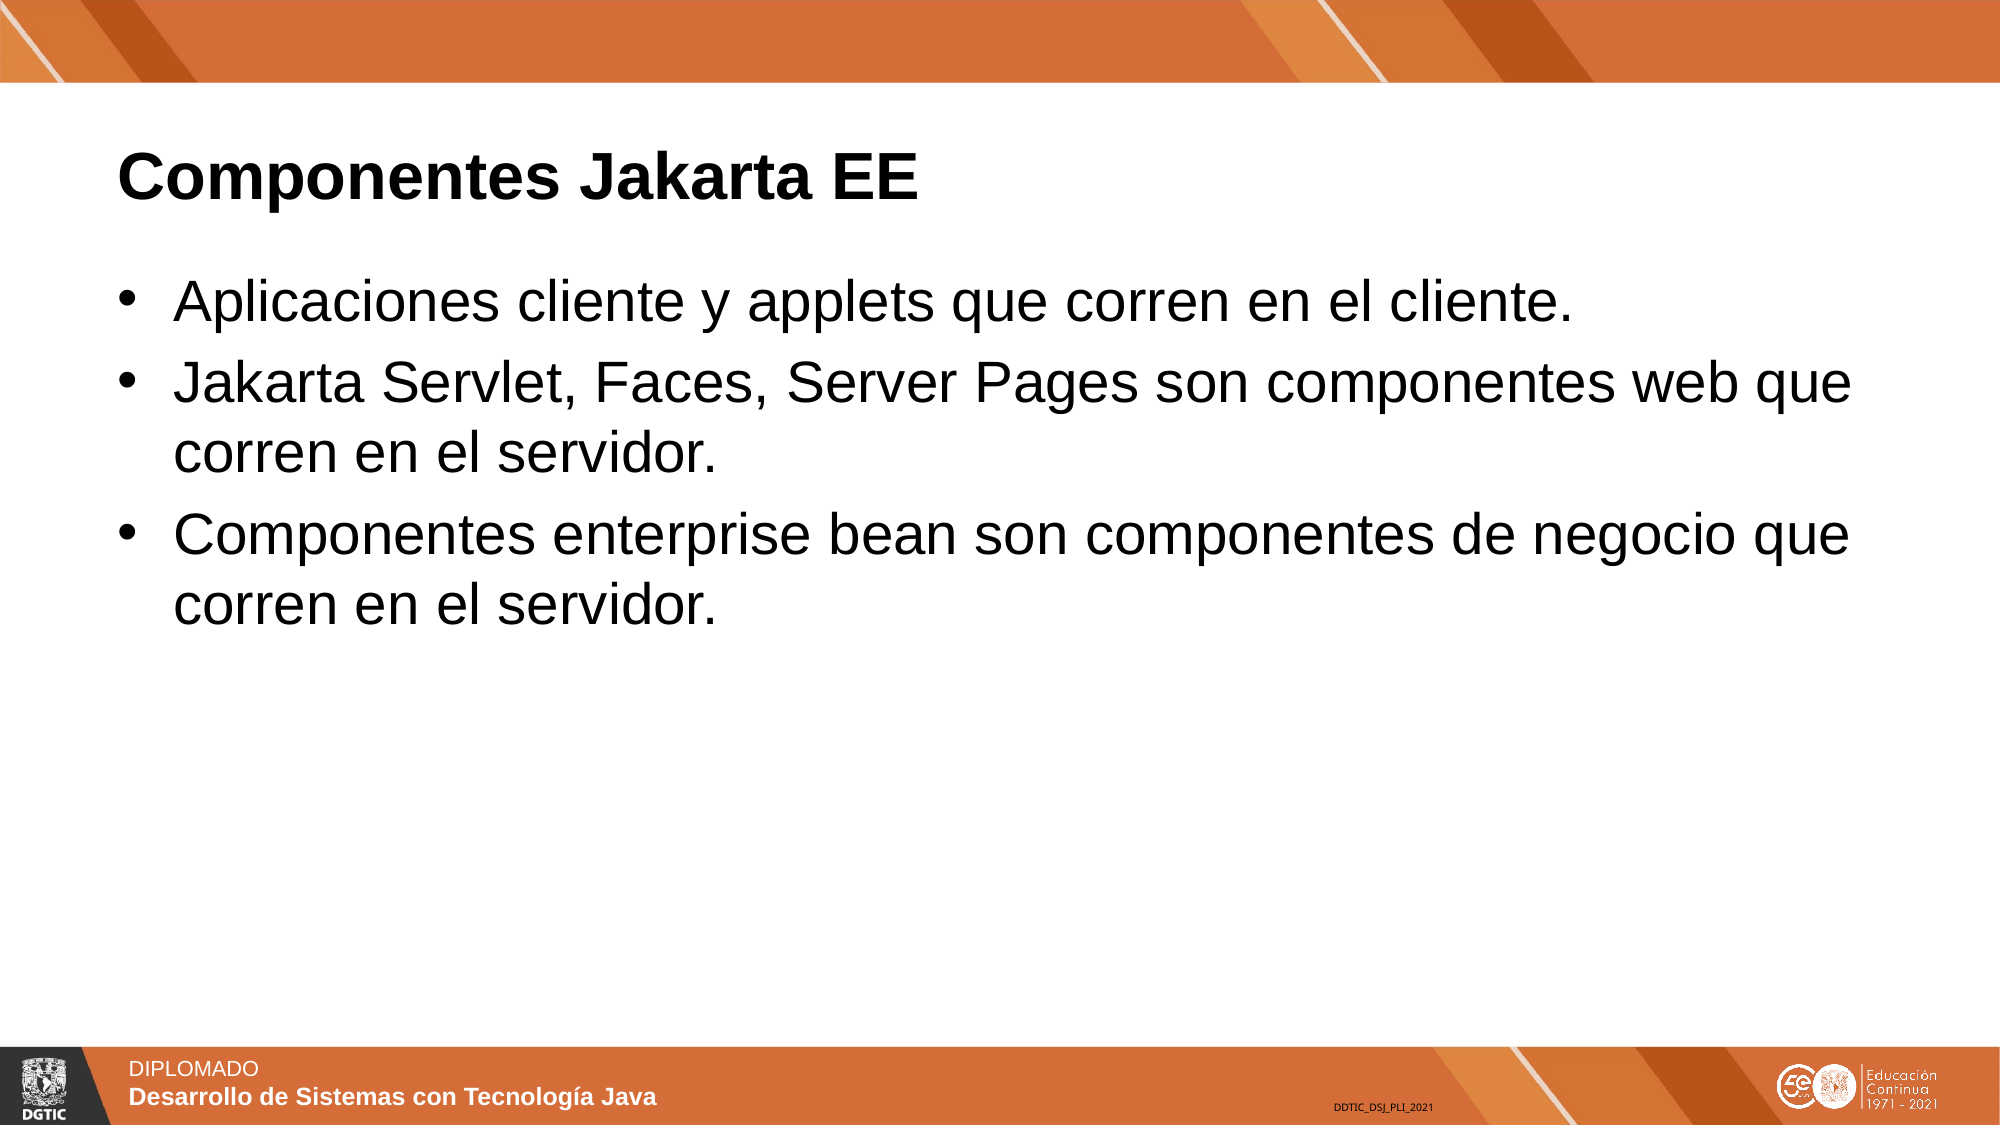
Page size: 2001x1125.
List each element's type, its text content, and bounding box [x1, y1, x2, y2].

list Aplicaciones cliente y applets que corren en el cliente. Jakarta Servlet, Faces, Server Pages son componentes web que corren en el servidor. Componentes enterprise bean son componentes de negocio que corren en el servidor. [102, 255, 1918, 1029]
picture [0, 1045, 2000, 1125]
picture [0, 0, 2000, 83]
title Componentes Jakarta EE [102, 125, 1930, 220]
